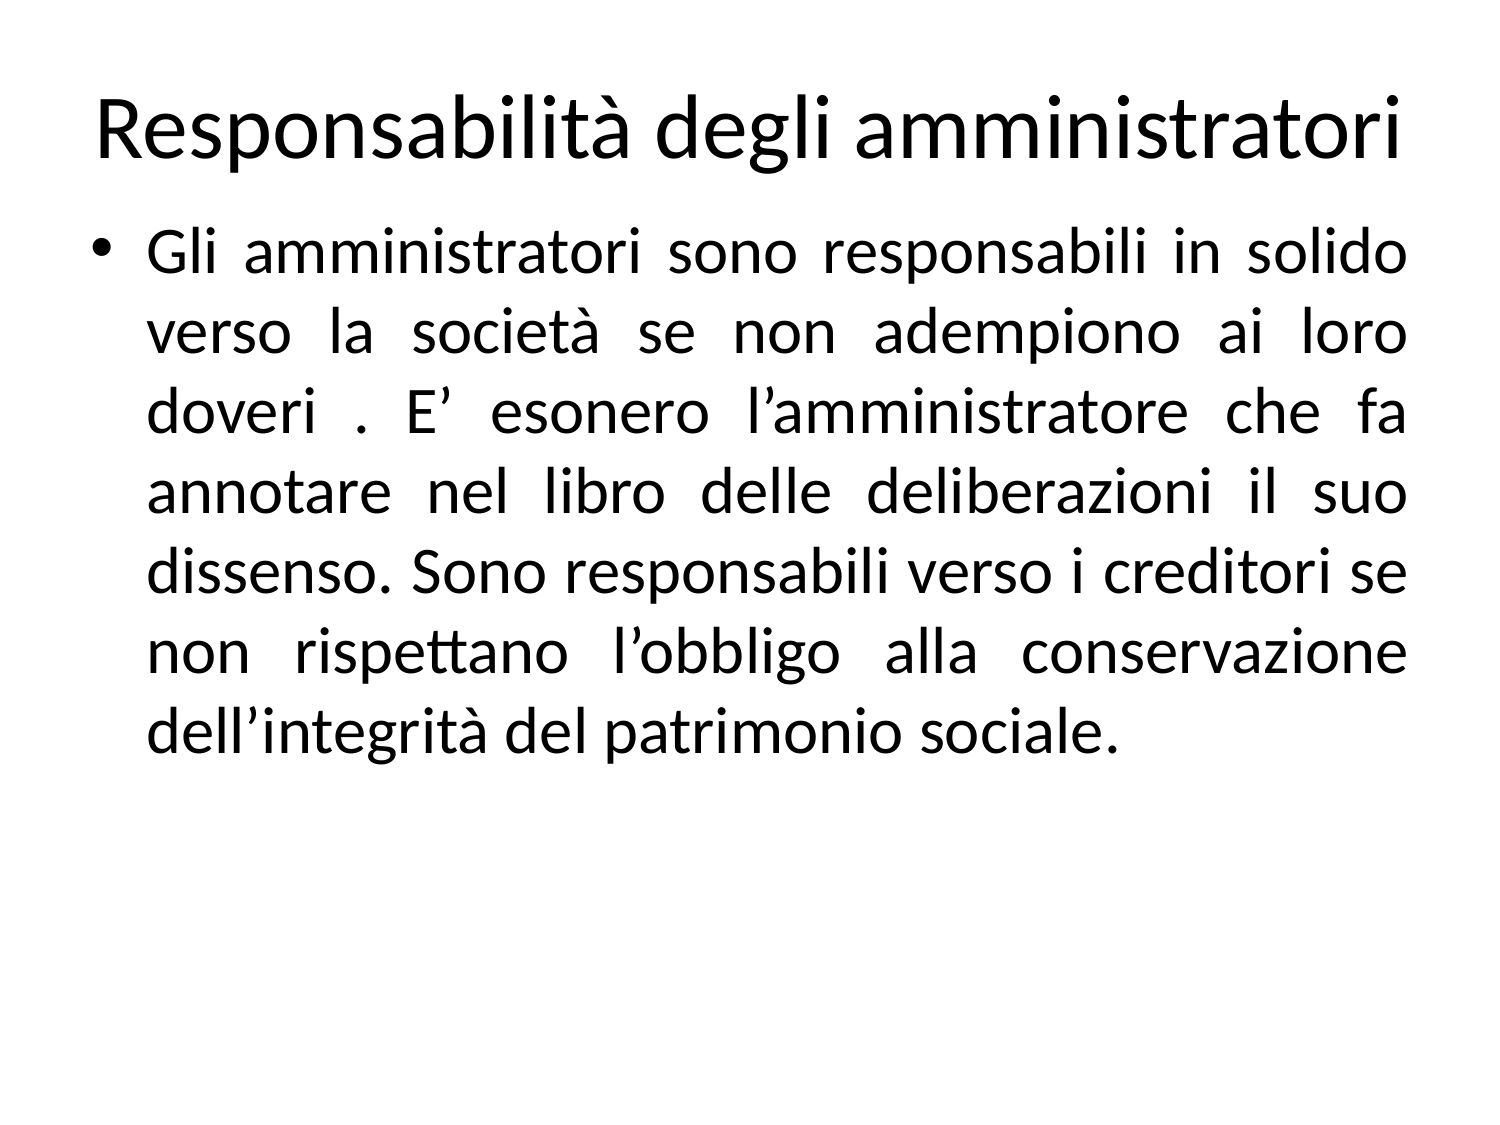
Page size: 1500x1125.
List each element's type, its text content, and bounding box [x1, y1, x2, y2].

list Gli amministratori sono responsabili in solido verso la società se non adempiono ai loro doveri . E’ esonero l’amministratore che fa annotare nel libro delle deliberazioni il suo dissenso. Sono responsabili verso i creditori se non rispettano l’obbligo alla conservazione dell’integrità del patrimonio sociale. [75, 199, 1425, 1005]
title Responsabilità degli amministratori [75, 45, 1425, 199]
